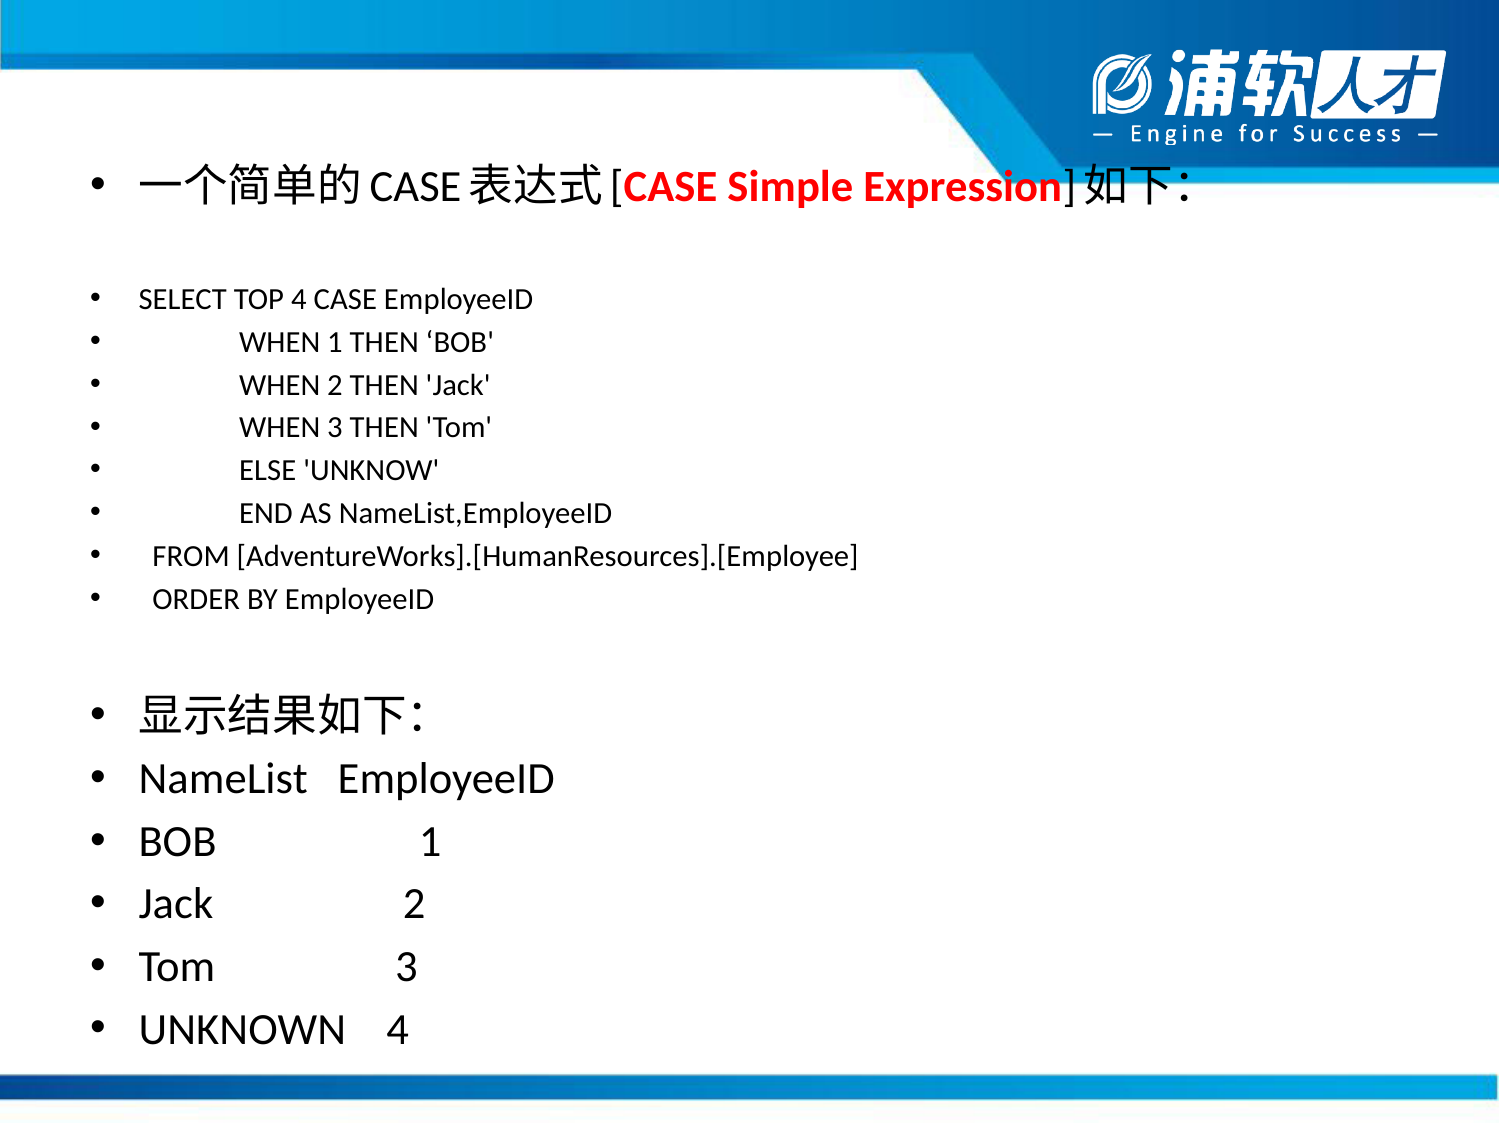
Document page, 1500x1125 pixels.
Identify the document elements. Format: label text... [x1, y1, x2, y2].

list 一个简单的CASE表达式[CASE Simple Expression]如下： SELECT TOP 4 CASE EmployeeID WHEN 1 THEN ‘BOB' WHEN 2 THEN 'Jack' WHEN 3 THEN 'Tom' ELSE 'UNKNOW' END AS NameList,EmployeeID FROM [AdventureWorks].[HumanResources].[Employee] ORDER BY EmployeeID 显示结果如下： NameList EmployeeID BOB 1 Jack 2 Tom 3 UNKNOWN 4 [74, 148, 1426, 1071]
picture [892, 0, 1499, 166]
picture [0, 0, 1499, 1123]
